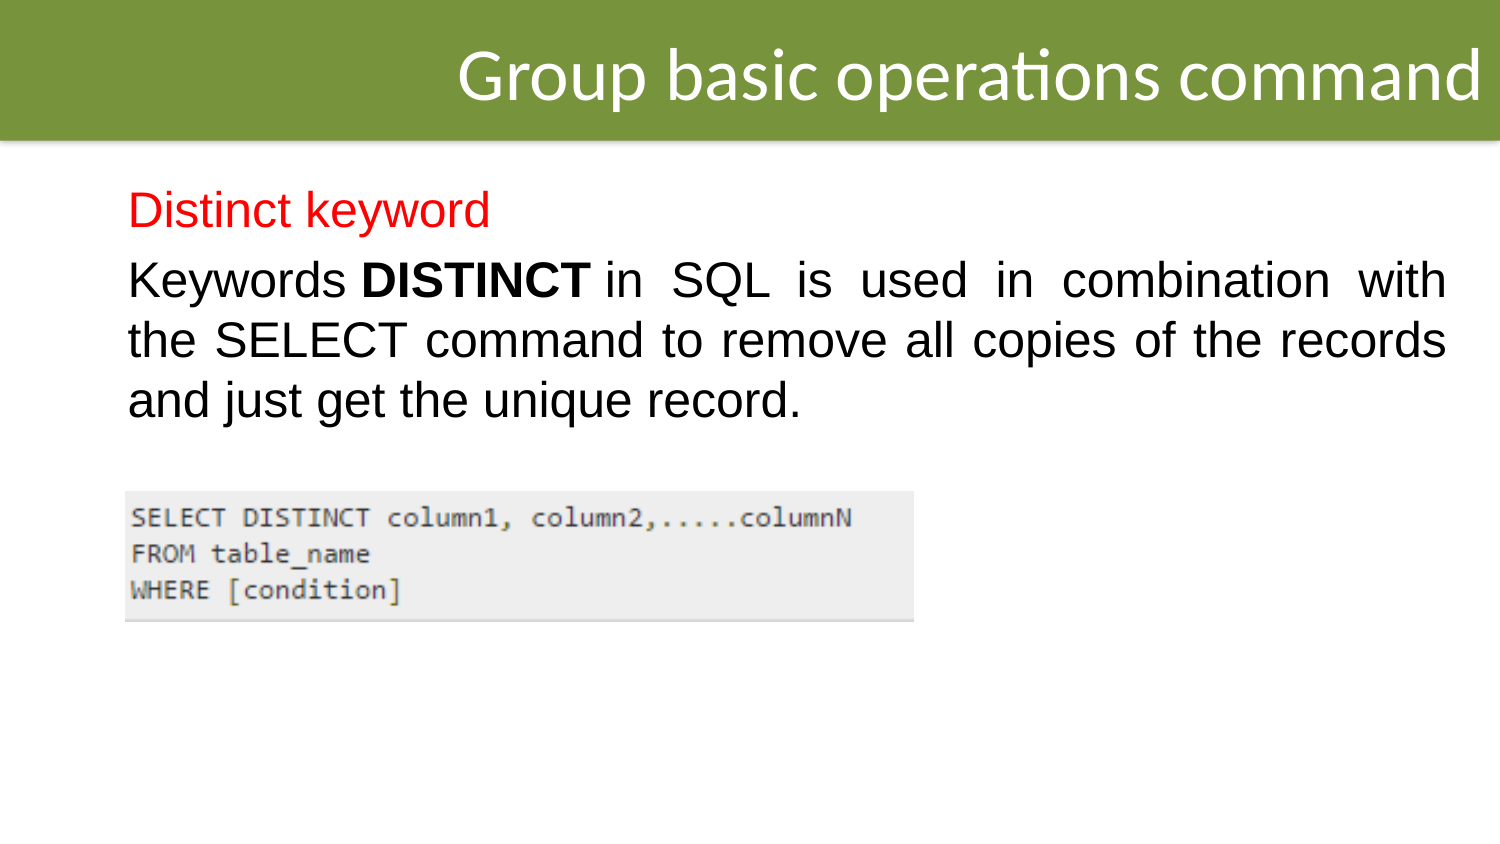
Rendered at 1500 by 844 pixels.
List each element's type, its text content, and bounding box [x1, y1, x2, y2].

text_box Group basic operations command [0, 0, 1500, 141]
picture [124, 491, 914, 622]
list Distinct keyword Keywords DISTINCT in SQL is used in combination with the SELECT command to remove all copies of the records and just get the unique record. [37, 170, 1463, 822]
